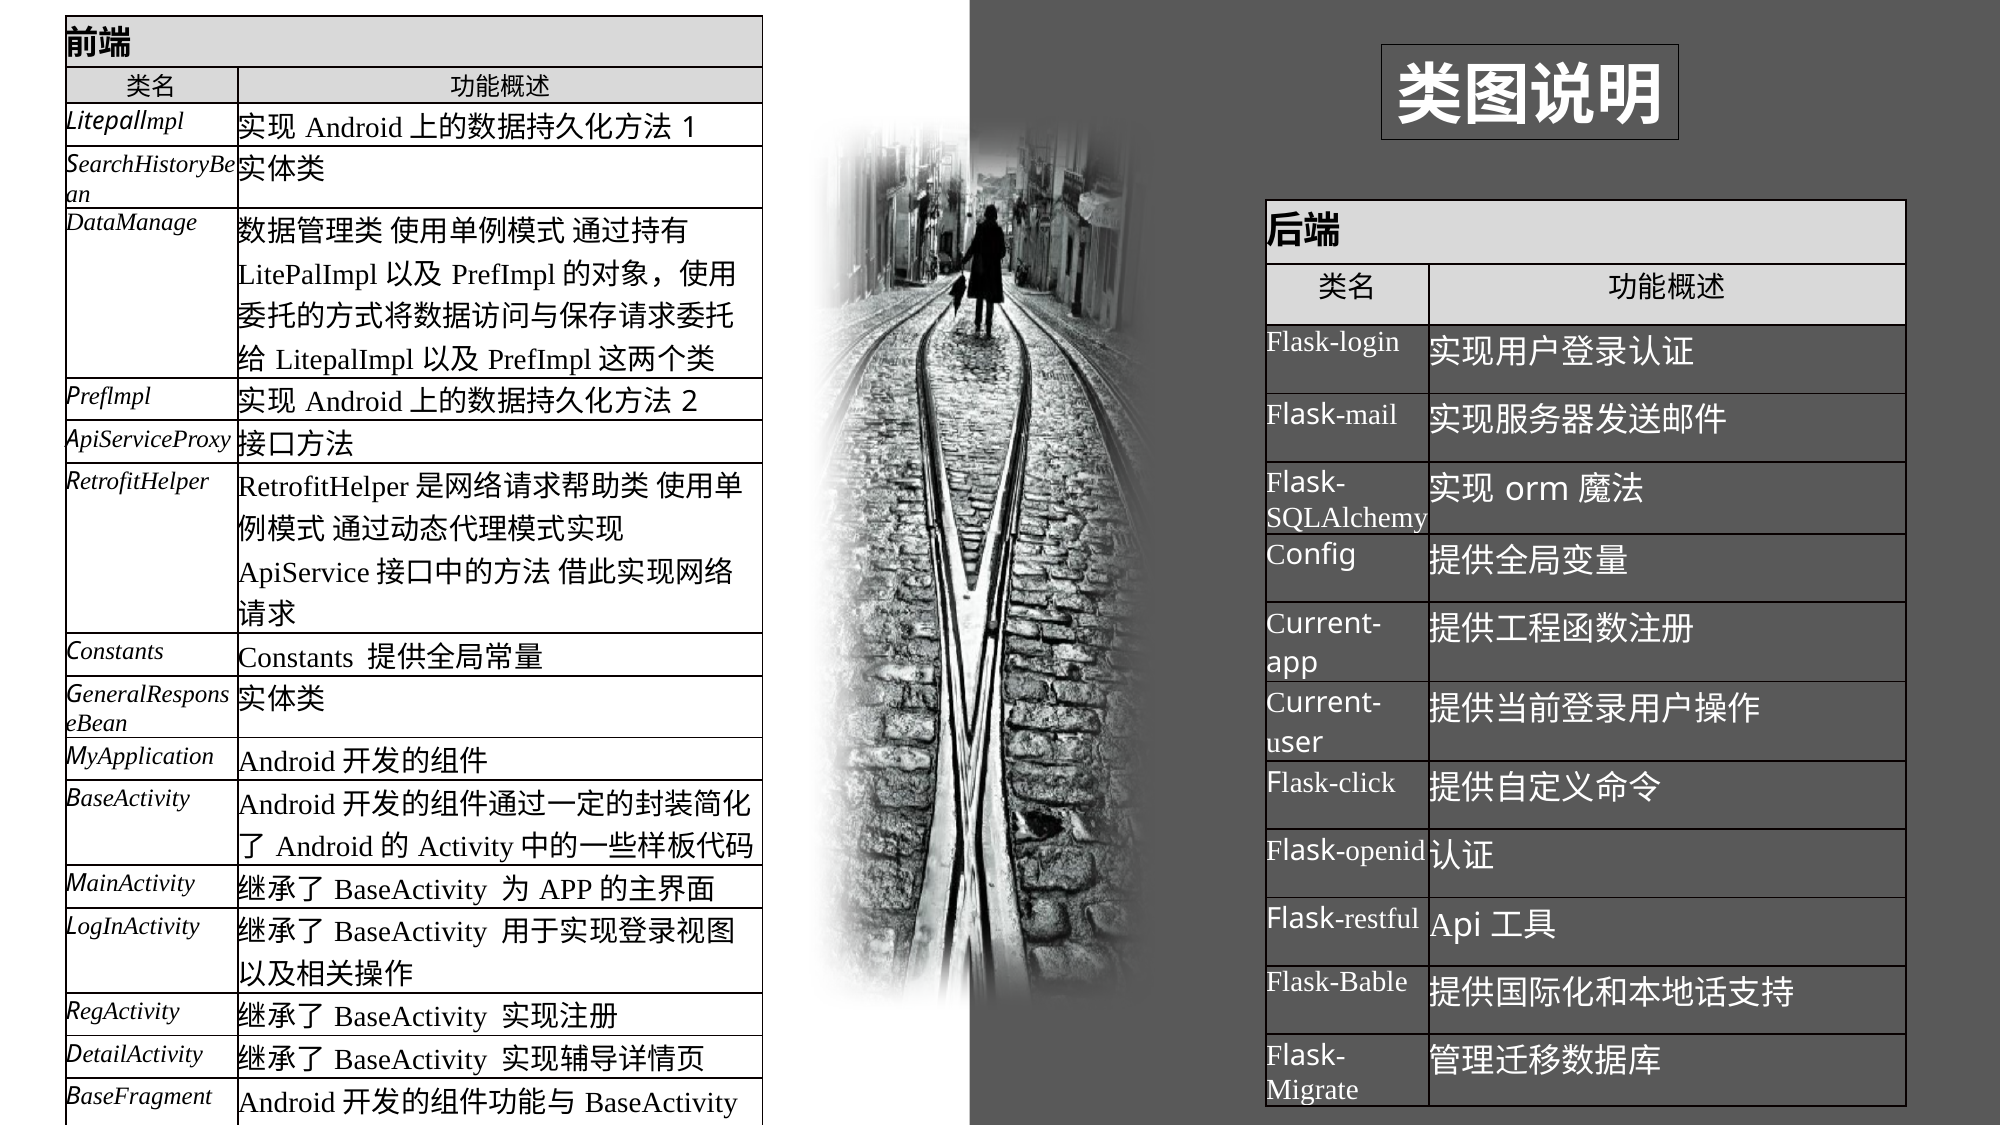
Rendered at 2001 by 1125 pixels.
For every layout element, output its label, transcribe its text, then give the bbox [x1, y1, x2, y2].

table_cell 提供自定义命令 [1430, 762, 1905, 828]
table_cell 继承了BaseActivity 用于实现登录视图以及相关操作 [239, 909, 762, 992]
table_cell 功能概述 [239, 68, 762, 102]
table_cell 实体类 [239, 677, 762, 737]
table_cell MyApplication [67, 738, 237, 779]
table_cell GeneralResponseBean [67, 677, 237, 737]
table_cell 数据管理类 使用单例模式 通过持有LitePalImpl以及PrefImpl的对象，使用委托的方式将数据访问与保存请求委托给LitepalImpl以及PrefImpl这两个类 [239, 209, 762, 377]
table_header 后端 [1267, 201, 1905, 263]
picture [807, 115, 1155, 1009]
table_cell MainActivity [67, 866, 237, 907]
table_cell Current-user [1267, 682, 1428, 760]
table_cell 提供全局变量 [1430, 535, 1905, 601]
table_cell Flask-SQLAlchemy [1267, 463, 1428, 533]
table_cell 继承了BaseActivity 实现注册 [239, 994, 762, 1035]
table_cell Flask-login [1267, 326, 1428, 393]
table_cell LogInActivity [67, 909, 237, 992]
table_cell Flask-mail [1267, 394, 1428, 461]
table_cell 类名 [67, 68, 237, 102]
table_cell 实现服务器发送邮件 [1430, 394, 1905, 461]
table_cell Flask-Migrate [1267, 1035, 1428, 1105]
table_cell 实现Android上的数据持久化方法2 [239, 379, 762, 419]
table_cell Flask-Bable [1267, 967, 1428, 1033]
table_cell 提供当前登录用户操作 [1430, 682, 1905, 760]
table_cell Flask-click [1267, 762, 1428, 828]
table_cell 管理迁移数据库 [1430, 1035, 1905, 1105]
table_cell 继承了BaseActivity 实现辅导详情页 [239, 1036, 762, 1077]
table_cell Current-app [1267, 603, 1428, 681]
table_cell RetrofitHelper [67, 464, 237, 632]
table_cell 接口方法 [239, 421, 762, 462]
table_cell DetailActivity [67, 1036, 237, 1077]
table_cell 实现Android上的数据持久化方法1 [239, 104, 762, 145]
table_cell Flask-openid [1267, 830, 1428, 897]
table_cell 类名 [1267, 265, 1428, 324]
table_cell Flask-restful [1267, 898, 1428, 965]
table_cell DataManage [67, 209, 237, 377]
table_cell Android开发的组件通过一定的封装简化了Android的Activity中的一些样板代码 [239, 781, 762, 864]
table_cell 功能概述 [1430, 265, 1905, 324]
table_cell 实现用户登录认证 [1430, 326, 1905, 393]
table_cell Api工具 [1430, 898, 1905, 965]
table_cell RegActivity [67, 994, 237, 1035]
table_cell RetrofitHelper是网络请求帮助类 使用单例模式 通过动态代理模式实现ApiService接口中的方法 借此实现网络请求 [239, 464, 762, 632]
table_cell SearchHistoryBean [67, 147, 237, 207]
table_cell Preflmpl [67, 379, 237, 419]
text_box 类图说明 [1381, 44, 1679, 140]
table_cell 提供国际化和本地话支持 [1430, 967, 1905, 1033]
table_cell Litepallmpl [67, 104, 237, 145]
table_cell Constants 提供全局常量 [239, 634, 762, 675]
table_cell 实体类 [239, 147, 762, 207]
table_cell Config [1267, 535, 1428, 601]
table_cell 提供工程函数注册 [1430, 603, 1905, 681]
table_cell Constants [67, 634, 237, 675]
table_cell 继承了BaseActivity 为APP的主界面 [239, 866, 762, 907]
table_cell 认证 [1430, 830, 1905, 897]
table_cell BaseFragment [67, 1079, 237, 1125]
table_cell Android开发的组件 [239, 738, 762, 779]
table_header 前端 [67, 17, 762, 66]
table_cell BaseActivity [67, 781, 237, 864]
table_cell 实现orm魔法 [1430, 463, 1905, 533]
table_cell Android开发的组件功能与BaseActivity类似 a [239, 1079, 762, 1125]
table_cell ApiServiceProxy [67, 421, 237, 462]
text_box [969, 0, 2000, 1125]
